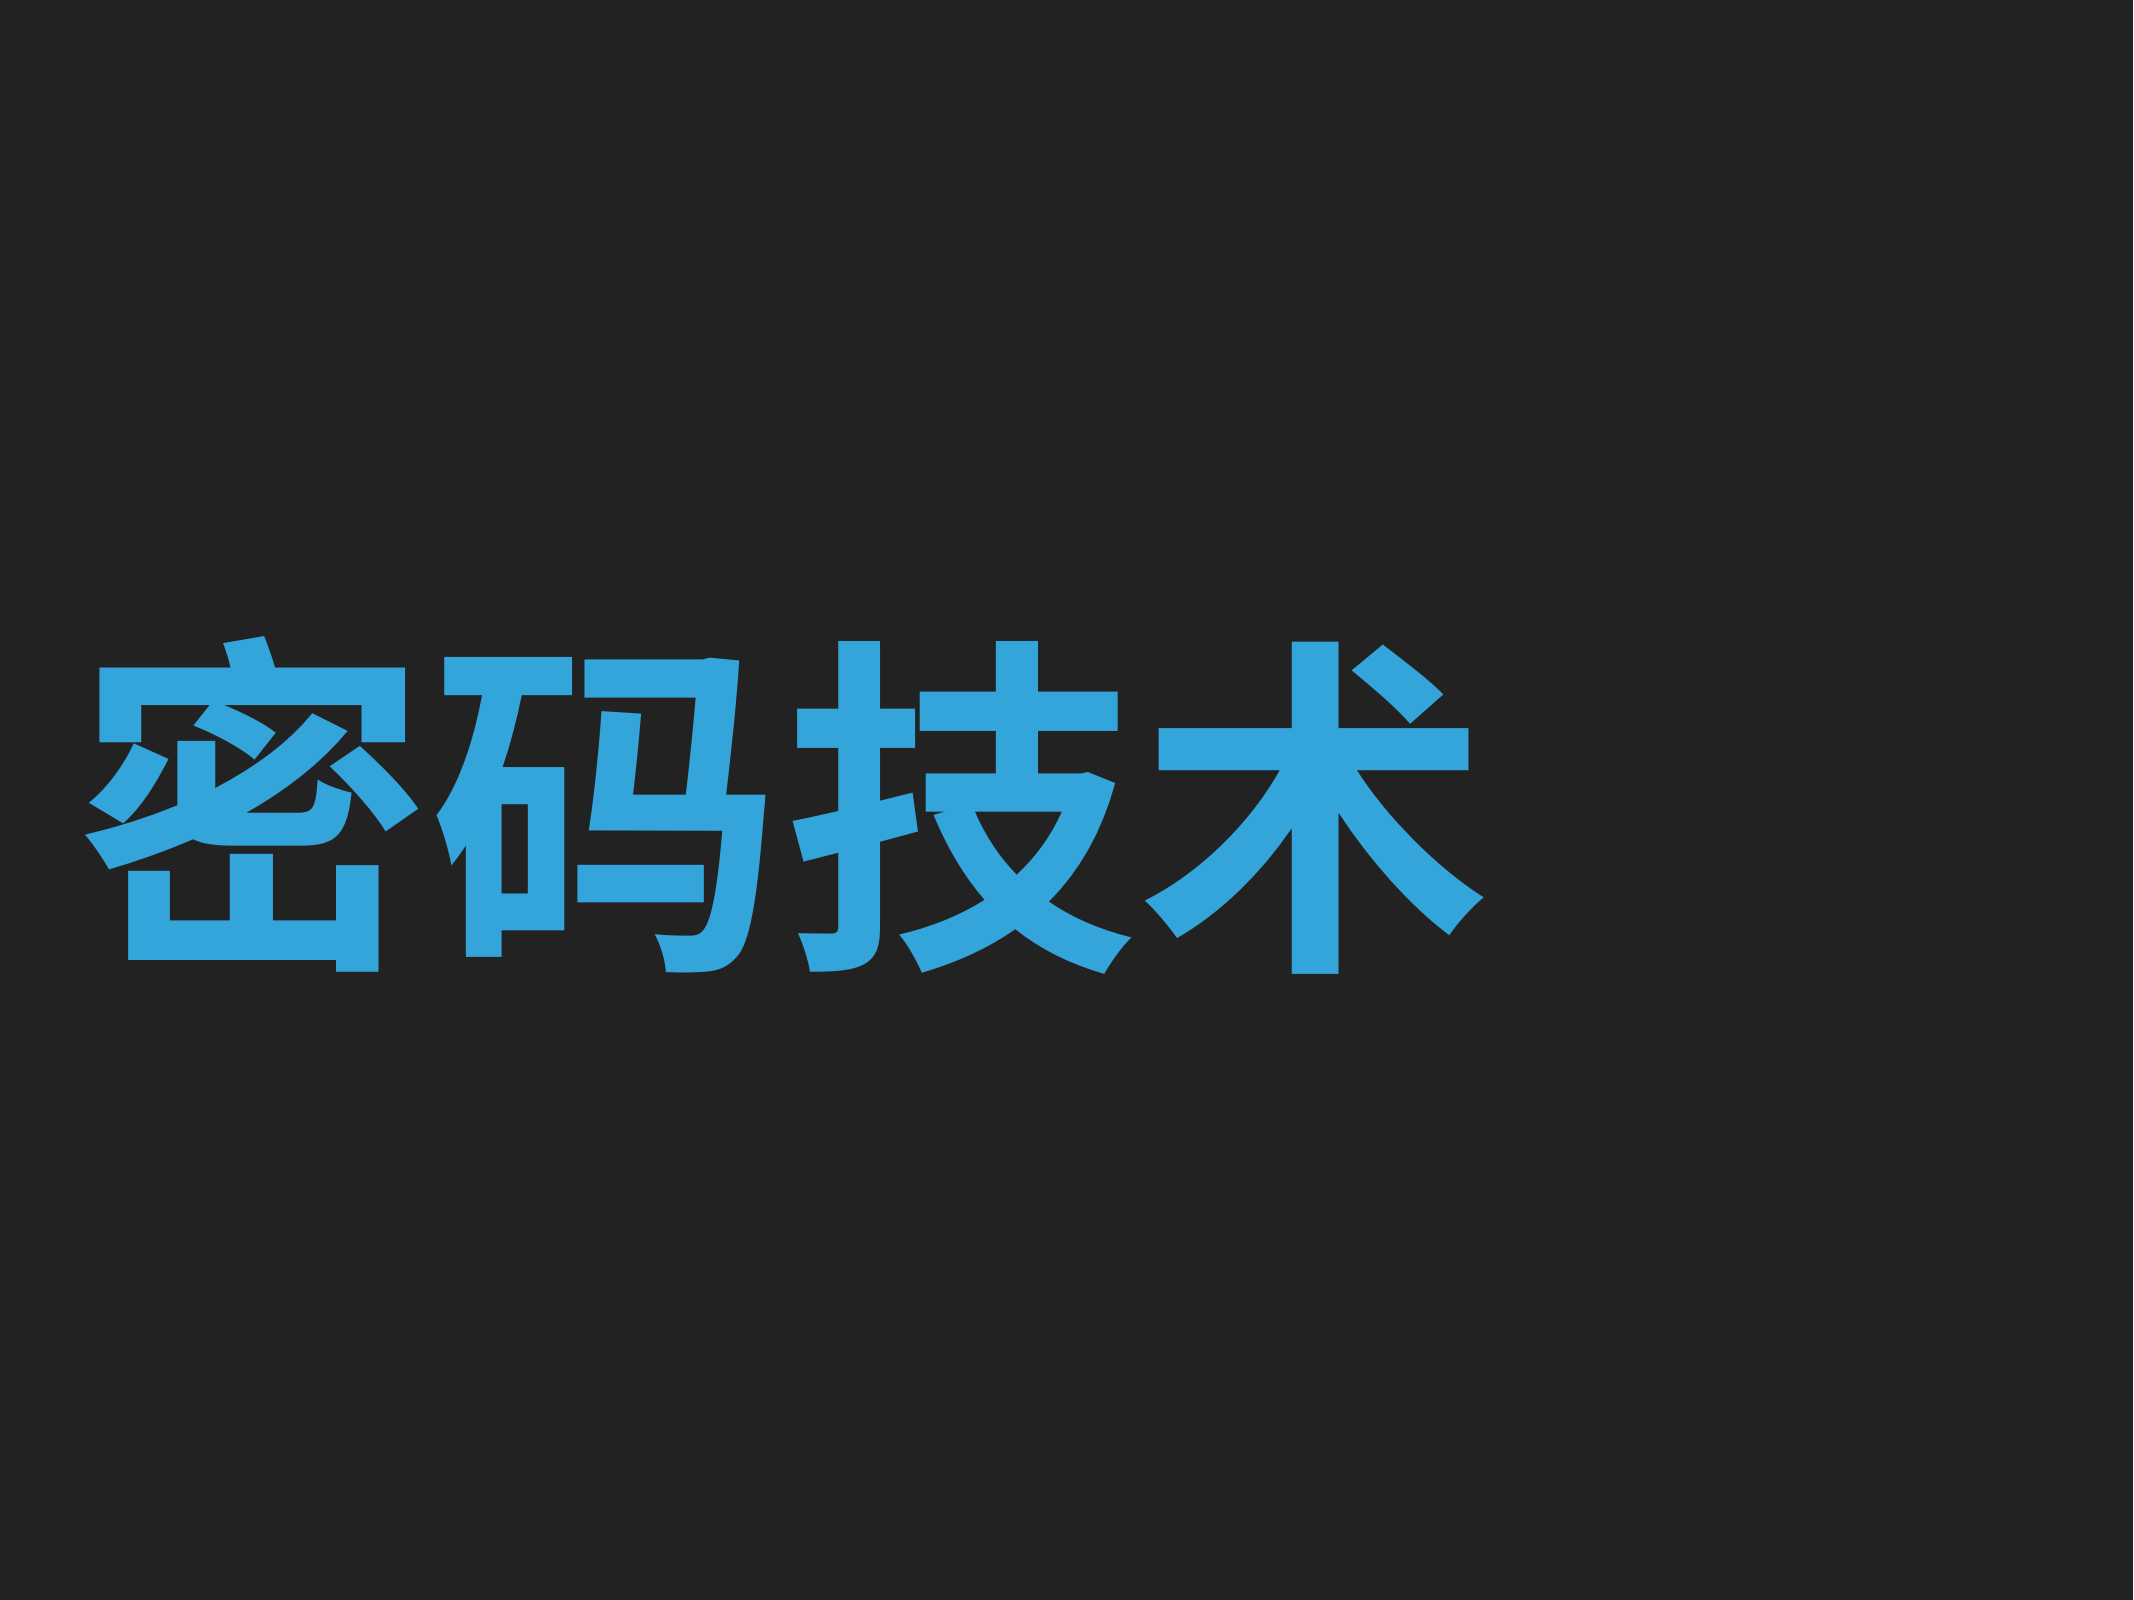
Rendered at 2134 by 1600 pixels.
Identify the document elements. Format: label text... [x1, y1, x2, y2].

title 密码技术 [66, 661, 2068, 1405]
